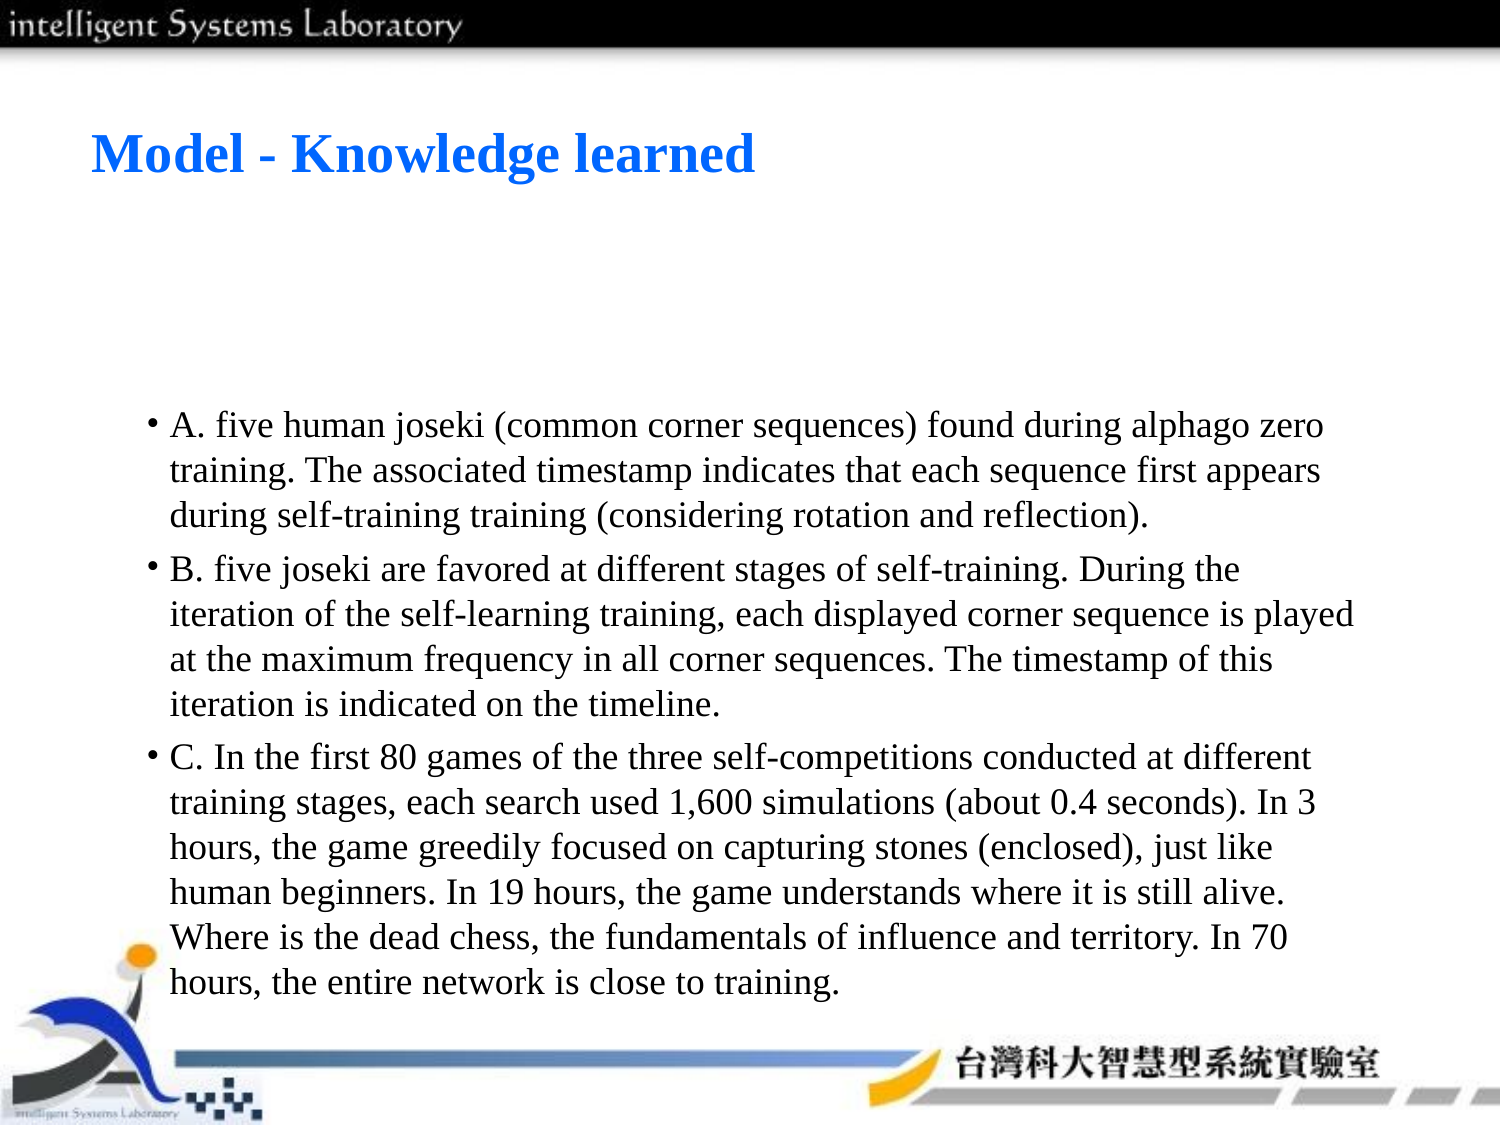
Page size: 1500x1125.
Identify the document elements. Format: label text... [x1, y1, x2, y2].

list A. five human joseki (common corner sequences) found during alphago zero training. The associated timestamp indicates that each sequence first appears during self-training training (considering rotation and reflection). B. five joseki are favored at different stages of self-training. During the iteration of the self-learning training, each displayed corner sequence is played at the maximum frequency in all corner sequences. The timestamp of this iteration is indicated on the timeline. C. In the first 80 games of the three self-competitions conducted at different training stages, each search used 1,600 simulations (about 0.4 seconds). In 3 hours, the game greedily focused on capturing stones (enclosed), just like human beginners. In 19 hours, the game understands where it is still alive. Where is the dead chess, the fundamentals of influence and territory. In 70 hours, the entire network is close to training. [112, 385, 1388, 807]
title Model - Knowledge learned [76, 43, 1427, 256]
picture [0, 0, 1500, 1125]
